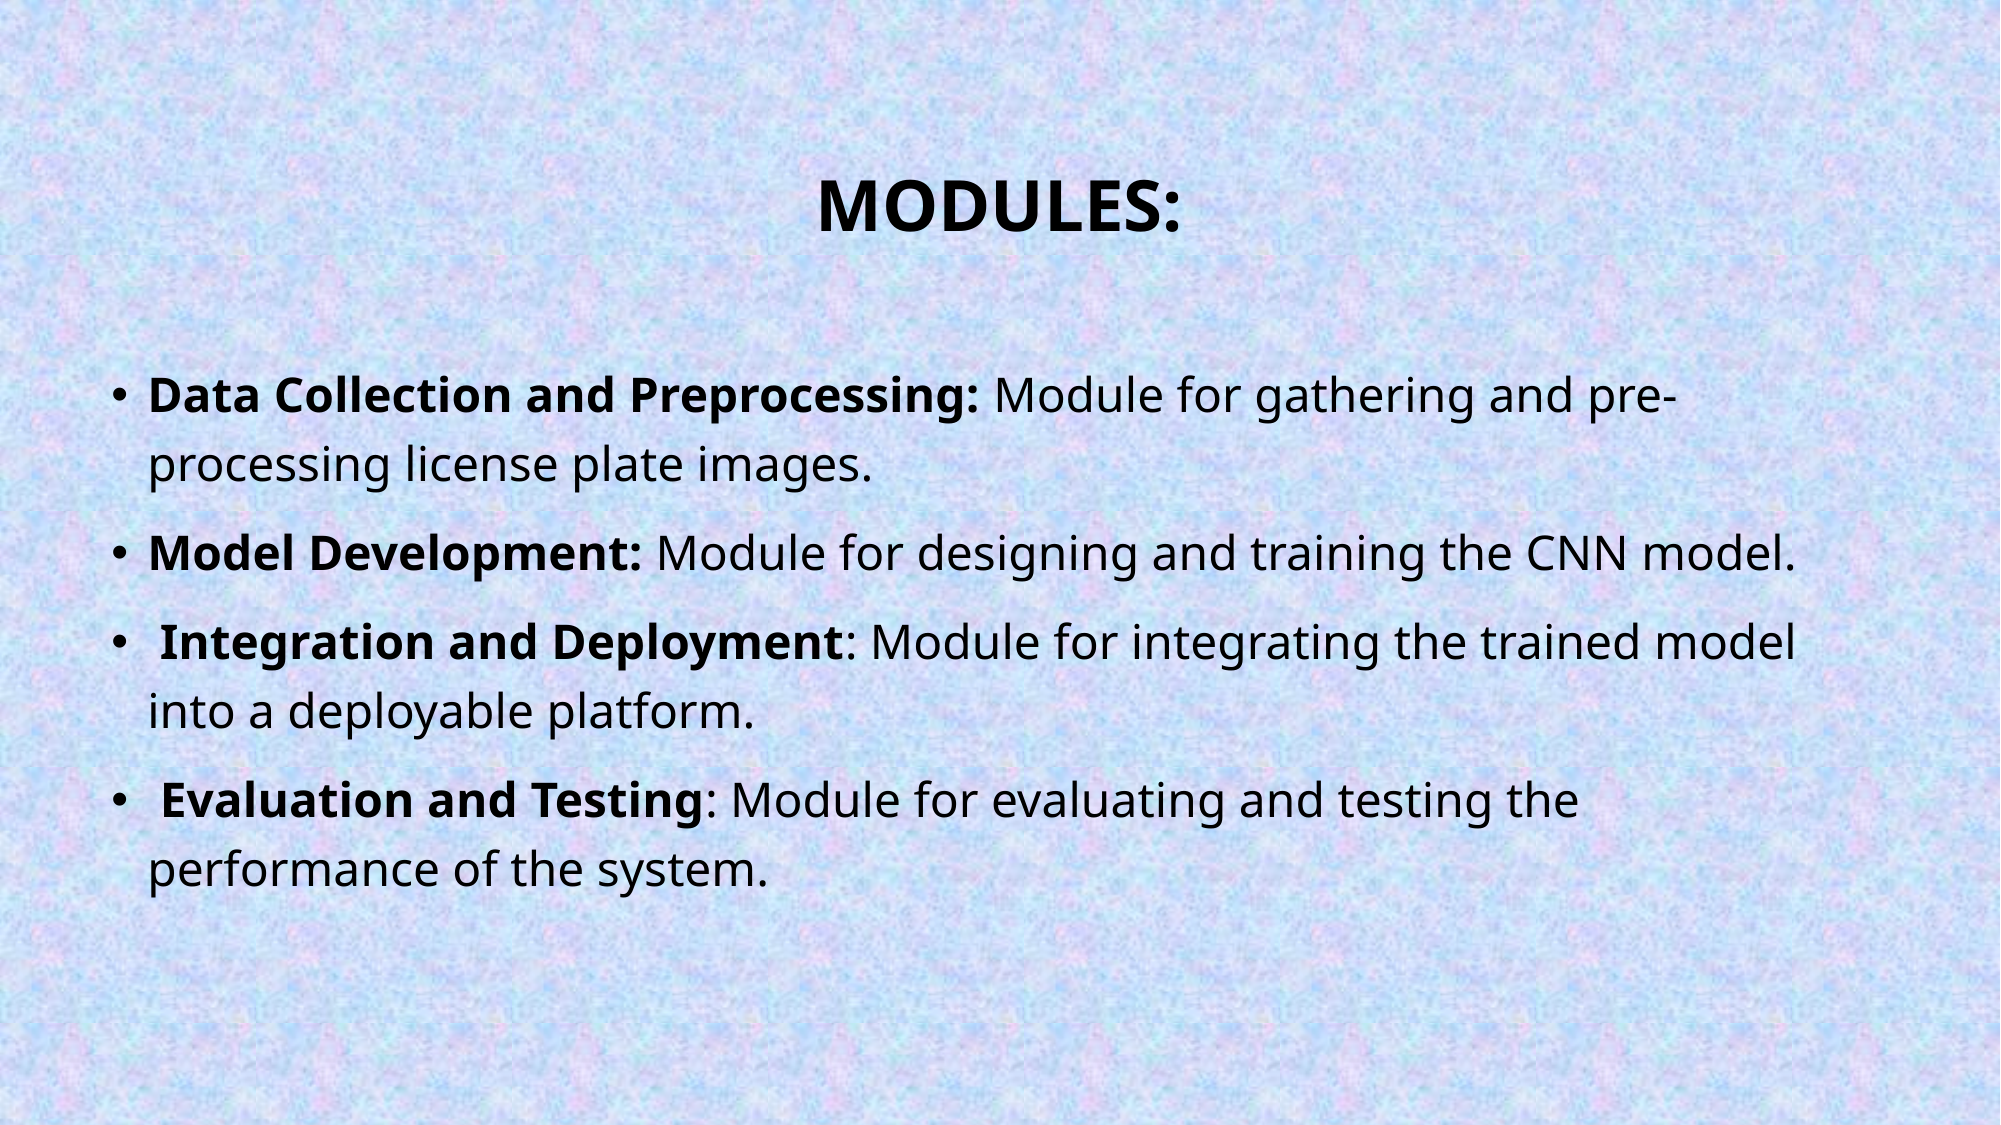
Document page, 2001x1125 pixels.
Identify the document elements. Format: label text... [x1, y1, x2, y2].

list Data Collection and Preprocessing: Module for gathering and pre-processing license plate images. Model Development: Module for designing and training the CNN model. Integration and Deployment: Module for integrating the trained model into a deployable platform. Evaluation and Testing: Module for evaluating and testing the performance of the system. [96, 277, 1820, 974]
title Modules: [149, 99, 1849, 318]
picture [0, 0, 2000, 1125]
